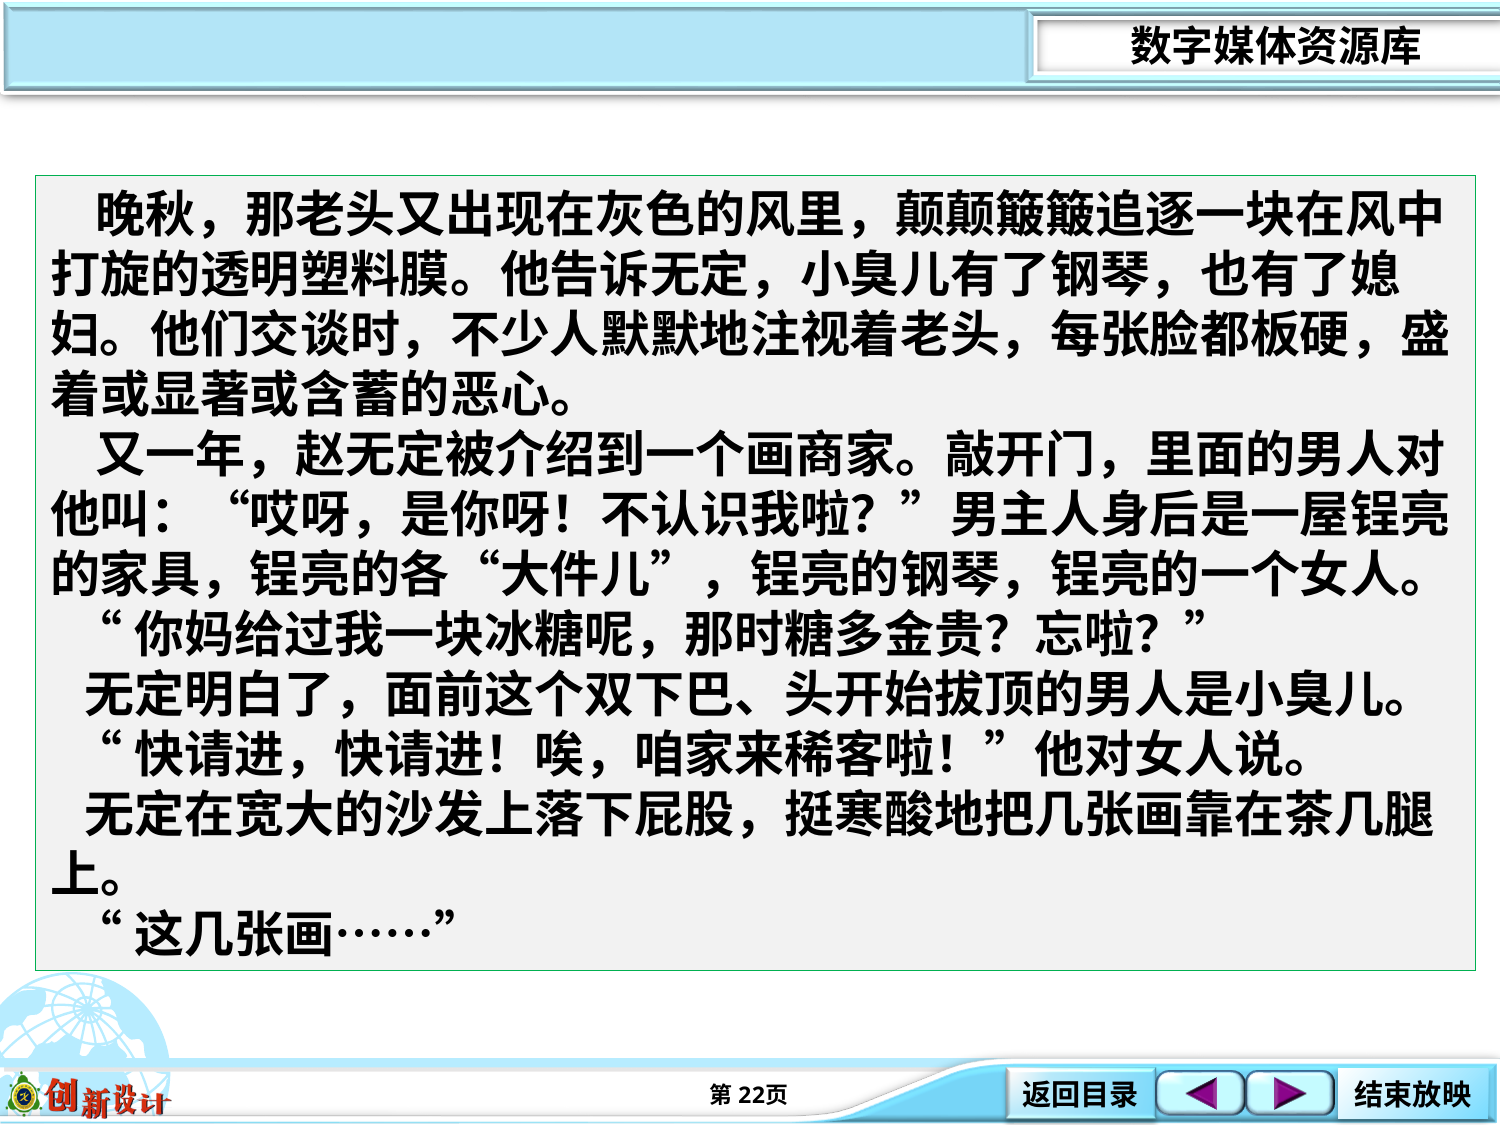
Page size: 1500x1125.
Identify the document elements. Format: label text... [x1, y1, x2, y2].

text_box 晚秋，那老头又出现在灰色的风里，颠颠簸簸追逐一块在风中打旋的透明塑料膜。他告诉无定，小臭儿有了钢琴，也有了媳妇。他们交谈时，不少人默默地注视着老头，每张脸都板硬，盛着或显著或含蓄的恶心。 又一年，赵无定被介绍到一个画商家。敲开门，里面的男人对他叫：“哎呀，是你呀！不认识我啦？”男主人身后是一屋锃亮的家具，锃亮的各“大件儿”，锃亮的钢琴，锃亮的一个女人。 “你妈给过我一块冰糖呢，那时糖多金贵？忘啦？” 无定明白了，面前这个双下巴、头开始拔顶的男人是小臭儿。 “快请进，快请进！唉，咱家来稀客啦！”他对女人说。 无定在宽大的沙发上落下屁股，挺寒酸地把几张画靠在茶几腿上。 “这几张画……” [35, 175, 1476, 971]
picture [0, 0, 1500, 112]
picture [0, 1044, 1500, 1125]
